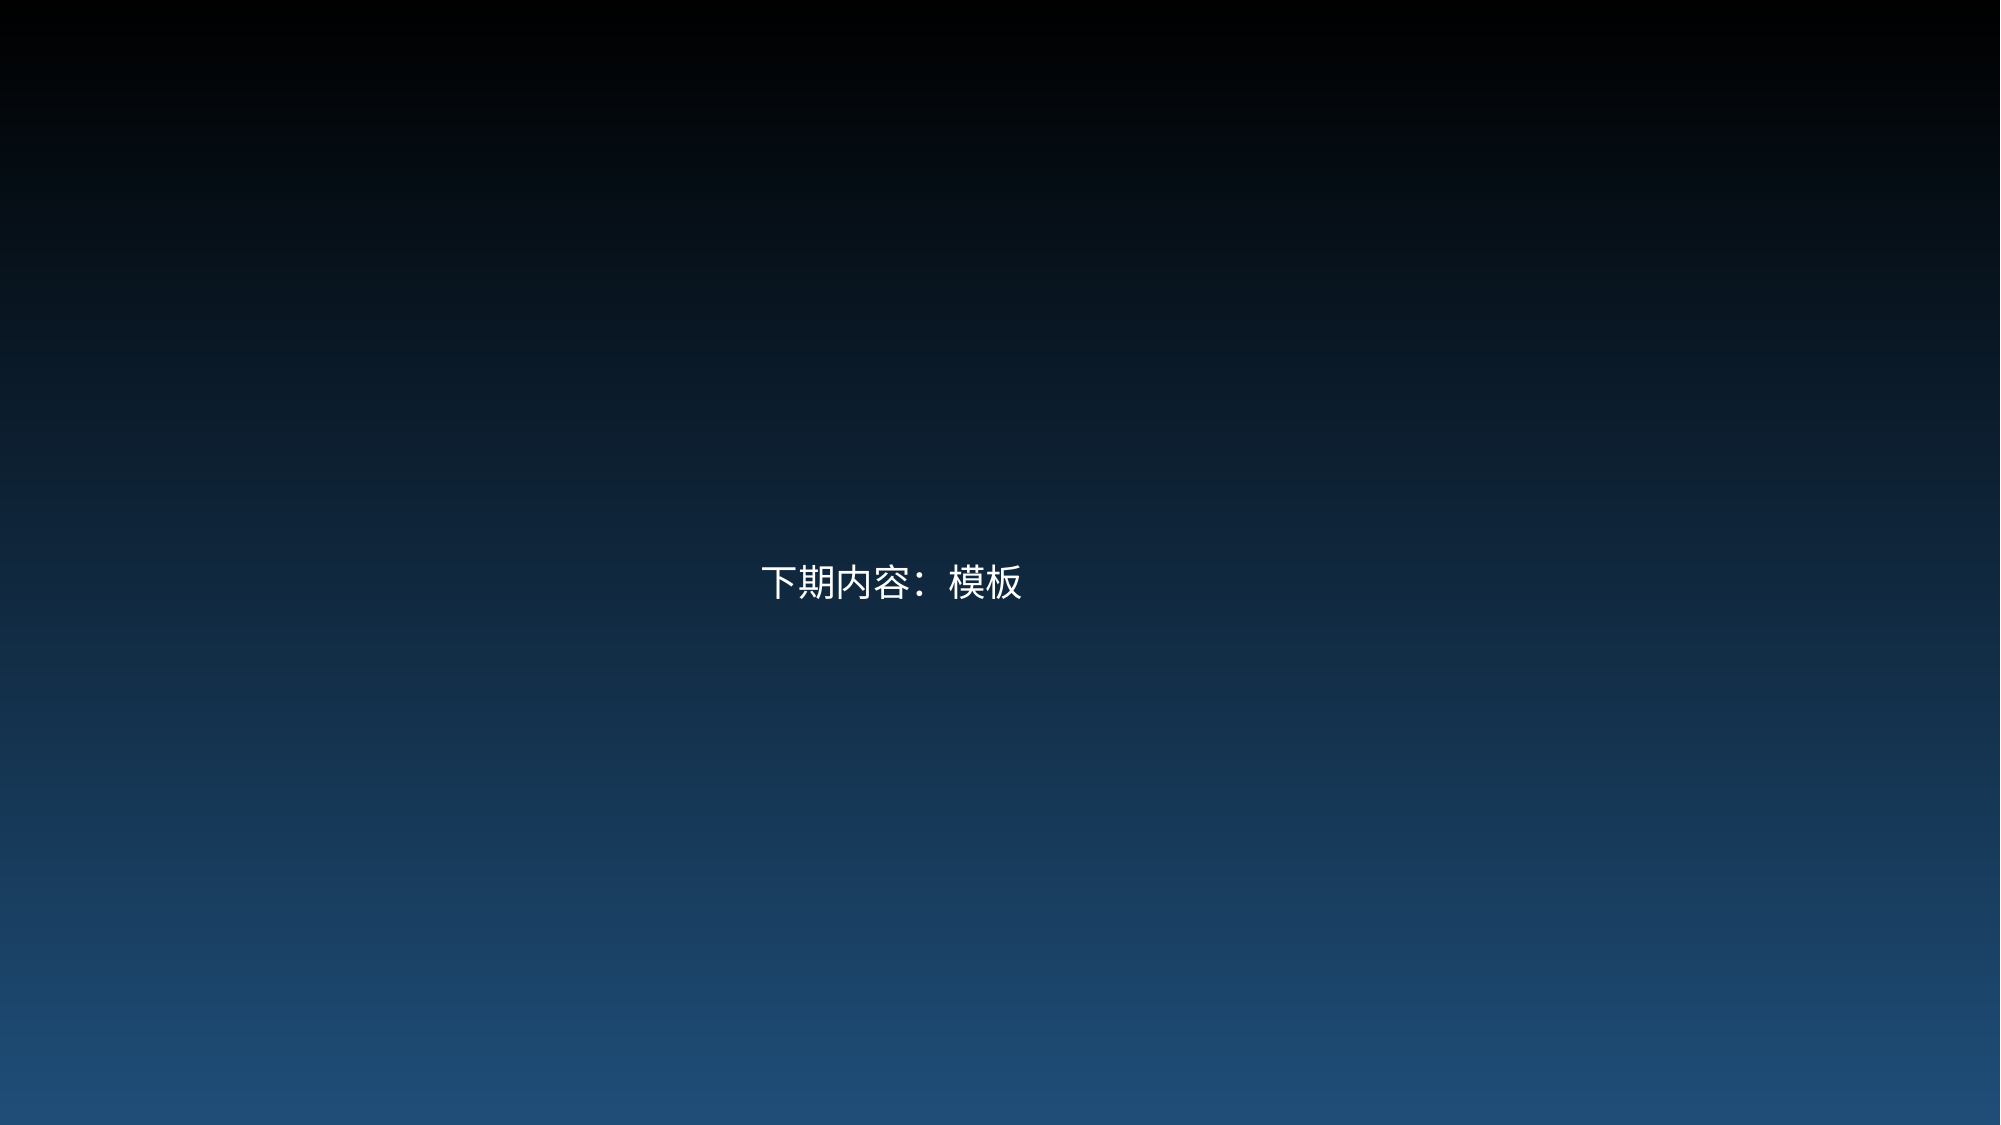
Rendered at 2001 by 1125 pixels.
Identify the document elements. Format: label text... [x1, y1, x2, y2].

text_box 下期内容：模板 [746, 551, 1276, 611]
